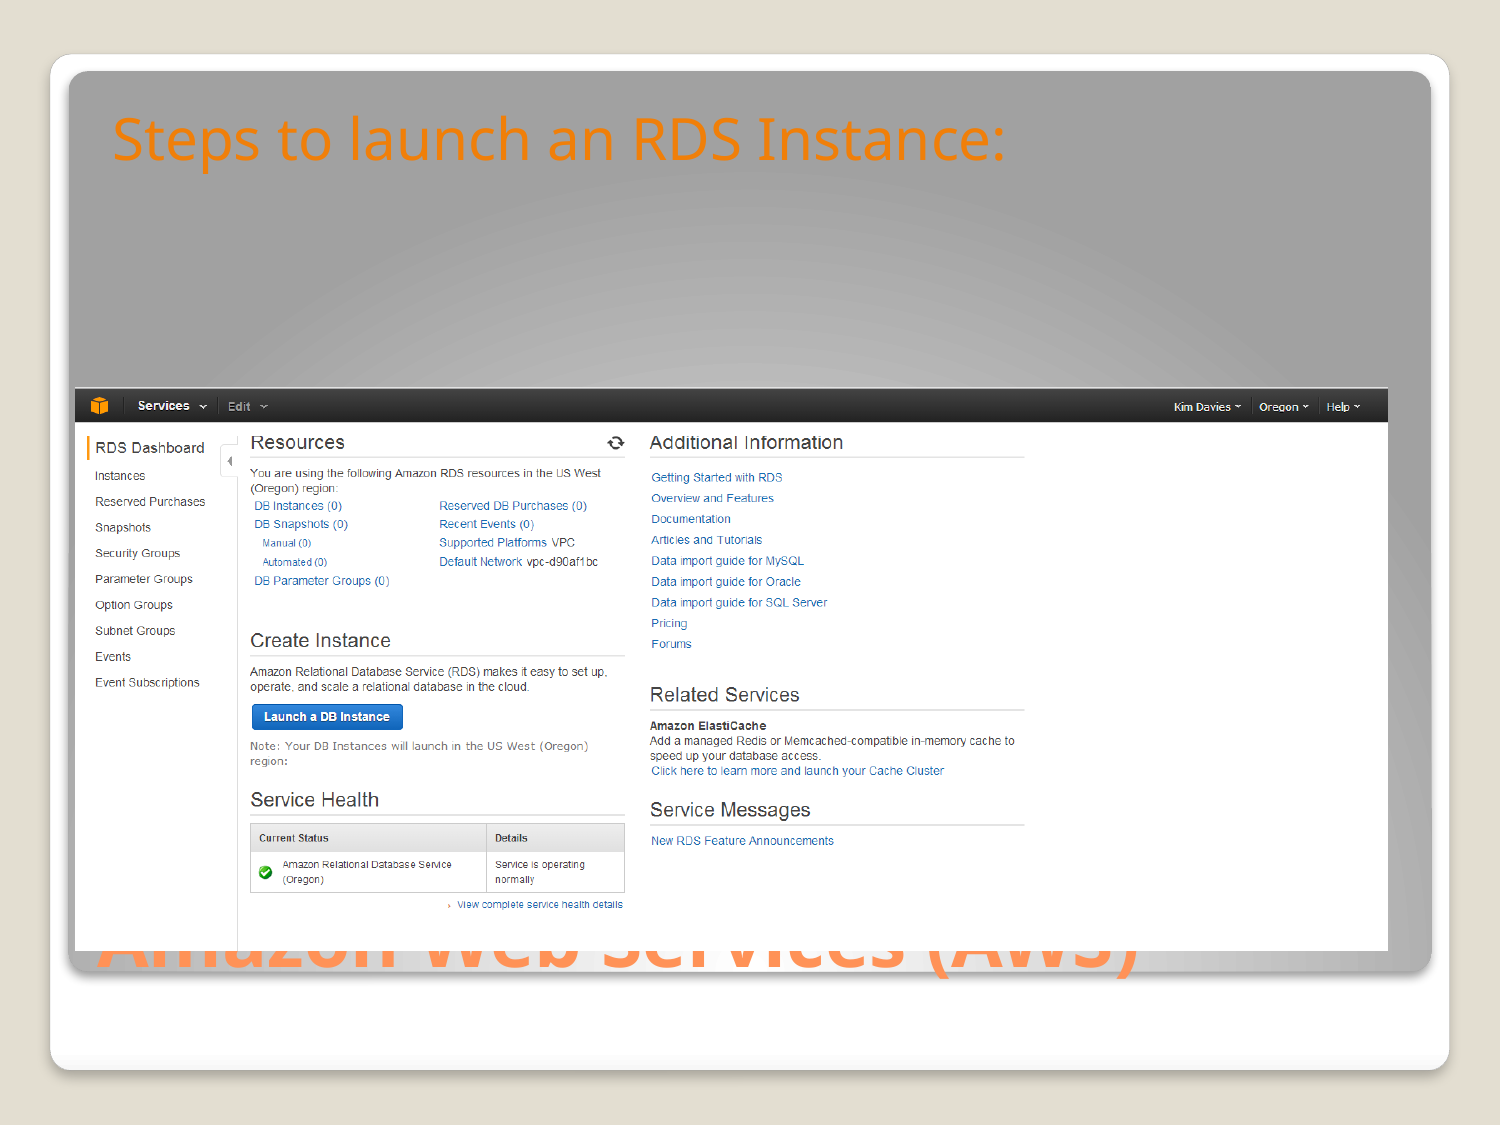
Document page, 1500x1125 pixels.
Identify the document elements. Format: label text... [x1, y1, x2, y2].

list Steps to launch an RDS Instance: [82, 86, 1425, 774]
title Amazon Web Services (AWS) [82, 817, 1425, 990]
picture [74, 387, 1388, 952]
